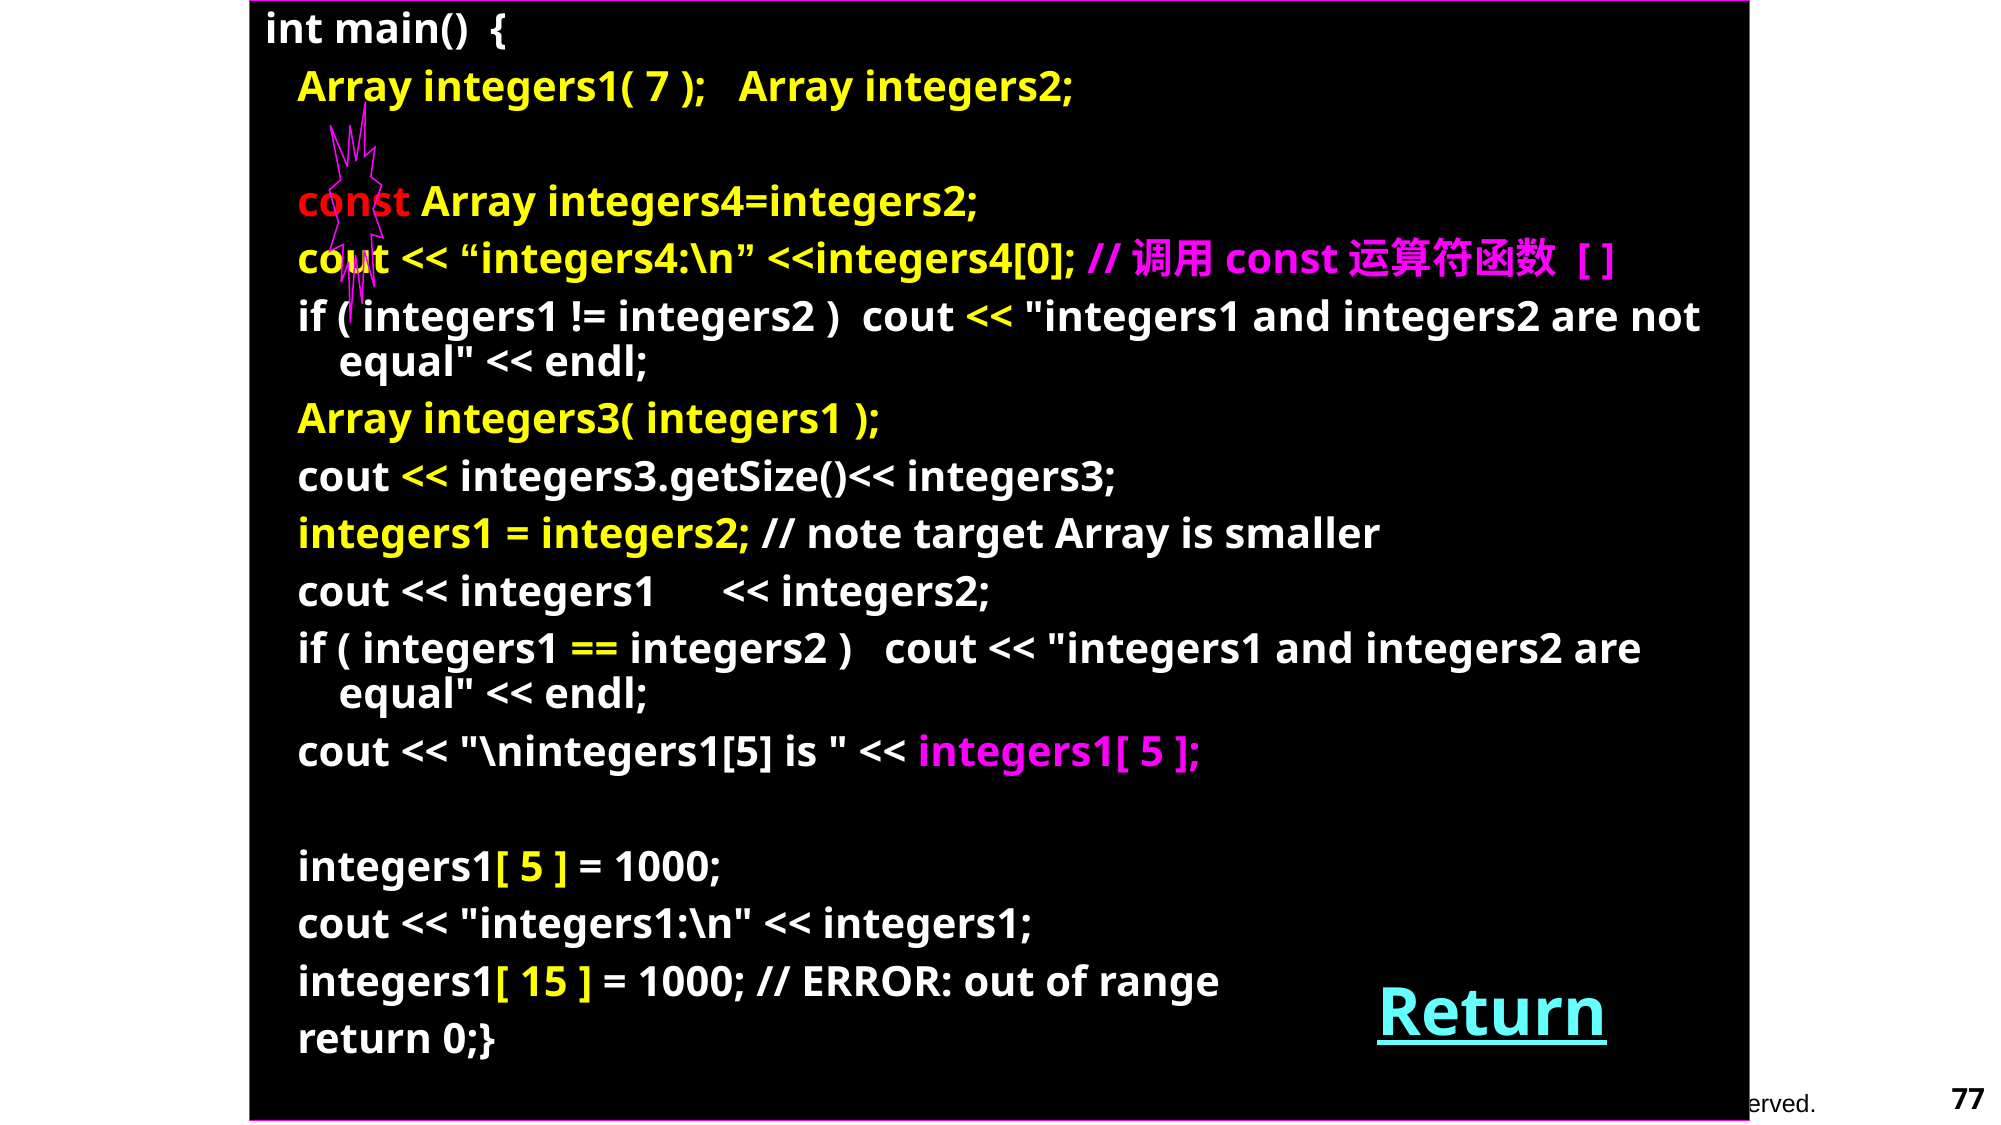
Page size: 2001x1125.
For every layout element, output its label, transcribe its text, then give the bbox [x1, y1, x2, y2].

text_box Return [1362, 962, 1642, 1059]
text_box [329, 101, 384, 324]
list int main() { Array integers1( 7 ); Array integers2; const Array integers4=integers2; cout << “integers4:\n” <<integers4[0]; //调用const运算符函数 [ ] if ( integers1 != integers2 ) cout << "integers1 and integers2 are not equal" << endl; Array integers3( integers1 ); cout << integers3.getSize()<< integers3; integers1 = integers2; // note target Array is smaller cout << integers1 << integers2; if ( integers1 == integers2 ) cout << "integers1 and integers2 are equal" << endl; cout << "\nintegers1[5] is " << integers1[ 5 ]; integers1[ 5 ] = 1000; cout << "integers1:\n" << integers1; integers1[ 15 ] = 1000; // ERROR: out of range return 0;} [249, 0, 1750, 1121]
